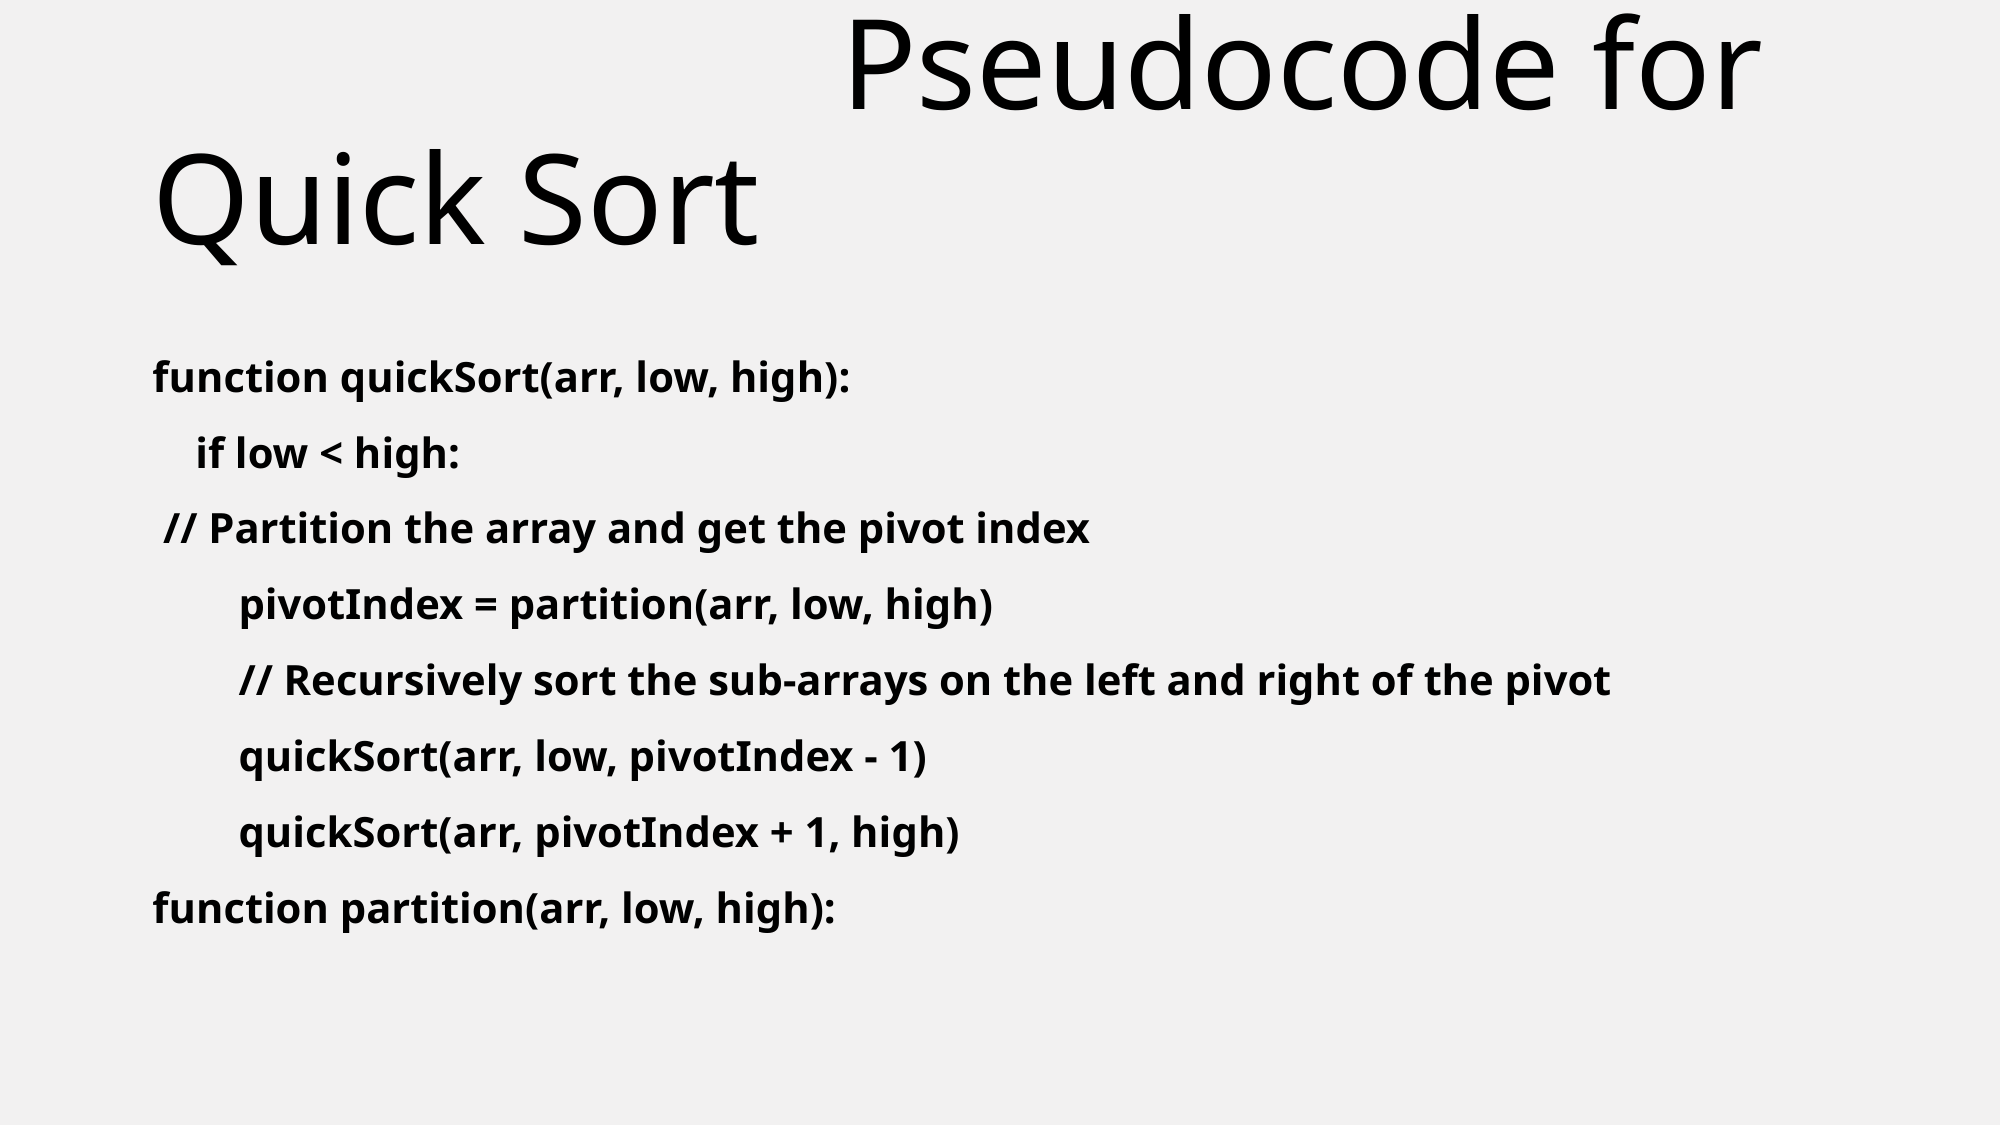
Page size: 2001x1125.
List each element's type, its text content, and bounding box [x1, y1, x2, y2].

title Pseudocode for Quick Sort [137, 95, 1863, 280]
list function quickSort(arr, low, high): if low < high: // Partition the array and get the pivot index pivotIndex = partition(arr, low, high) // Recursively sort the sub-arrays on the left and right of the pivot quickSort(arr, low, pivotIndex - 1) quickSort(arr, pivotIndex + 1, high) function partition(arr, low, high): [137, 338, 1863, 1014]
